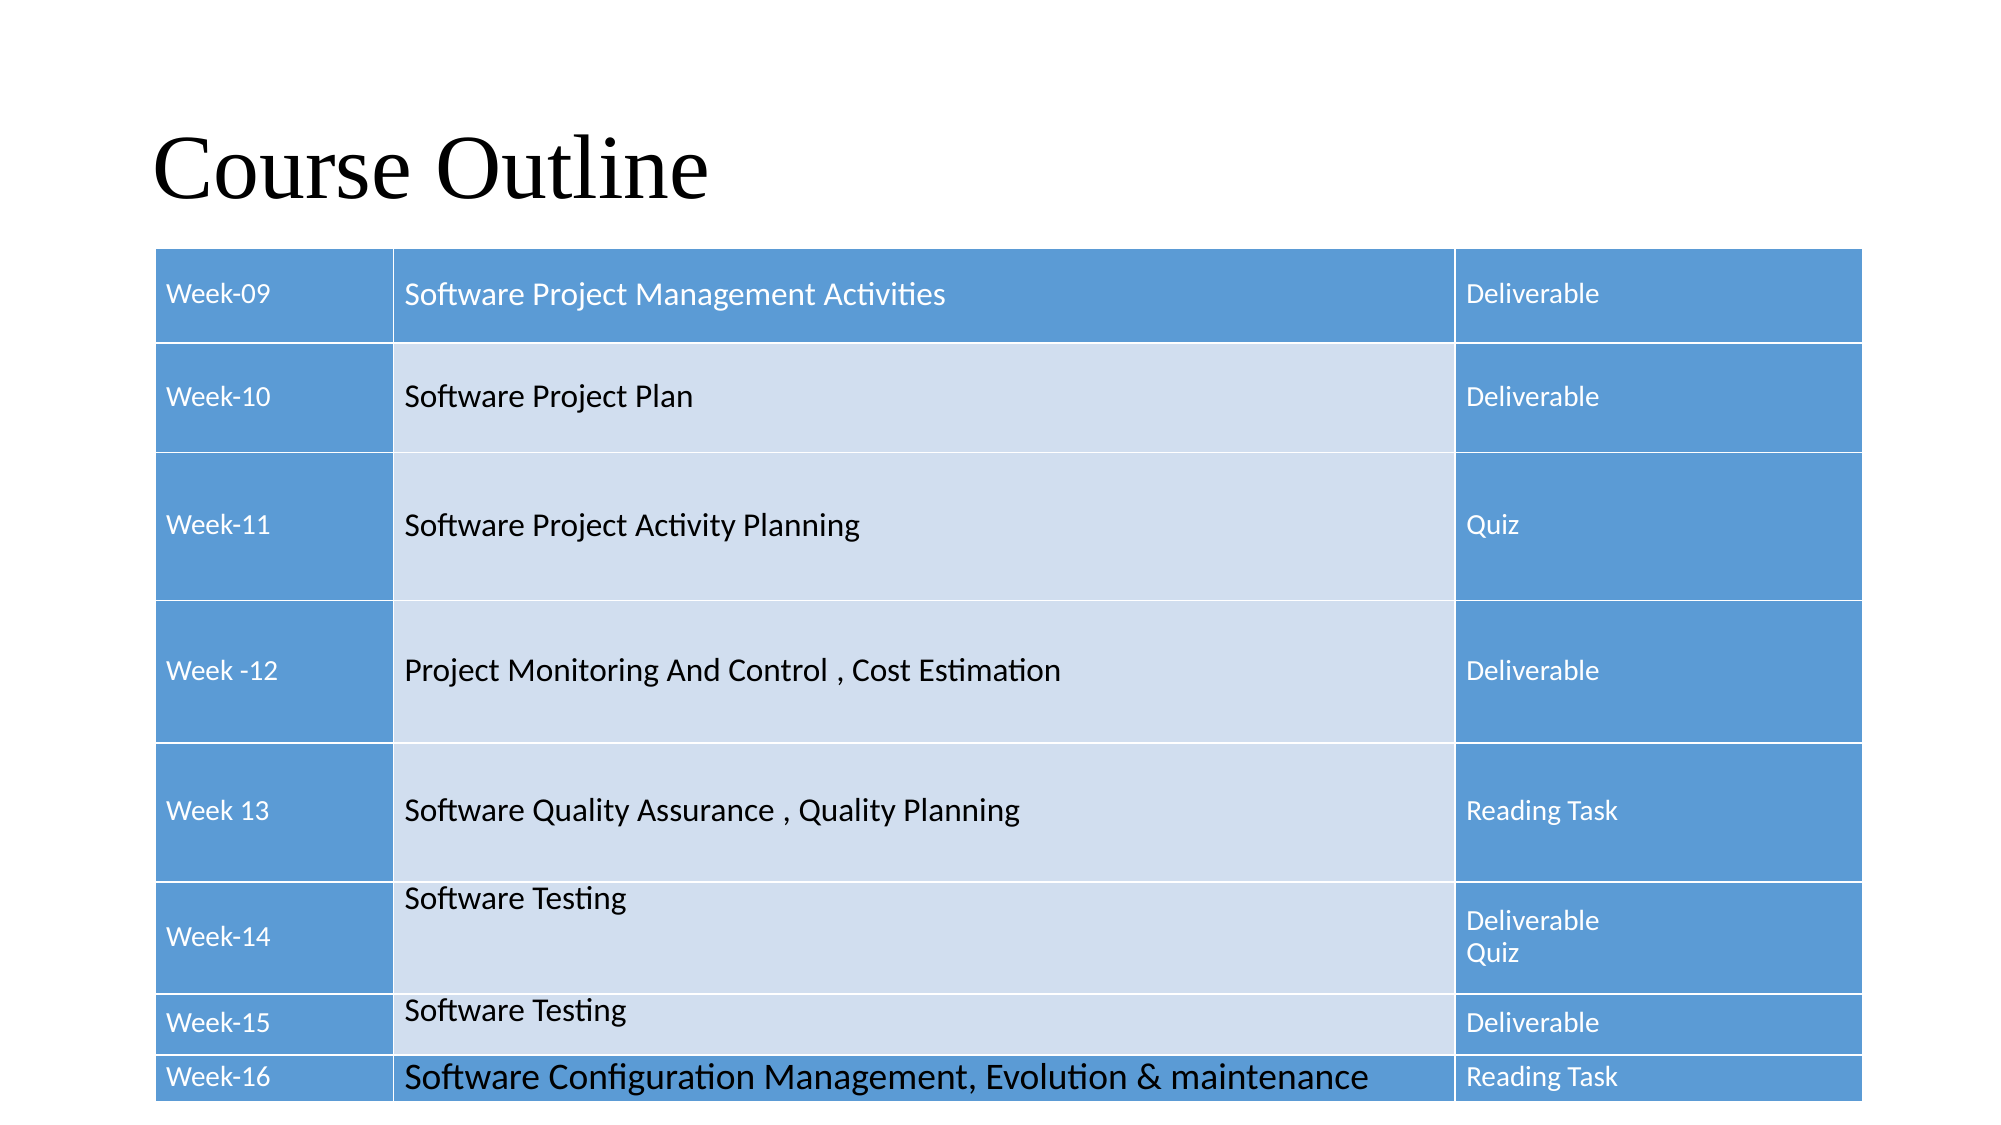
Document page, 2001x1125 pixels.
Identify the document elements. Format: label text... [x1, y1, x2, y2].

table_header Deliverable [1456, 249, 1862, 342]
table_cell Software Testing [394, 995, 1454, 1054]
table_cell Project Monitoring And Control , Cost Estimation [394, 601, 1454, 742]
table_cell Deliverable Quiz [1456, 883, 1862, 993]
table_cell Reading Task [1456, 1056, 1862, 1101]
table_cell Quiz [1456, 453, 1862, 600]
table_cell Week-15 [156, 995, 393, 1054]
table_cell Deliverable [1456, 601, 1862, 742]
table_cell Software Project Activity Planning [394, 453, 1454, 600]
table_cell Week-10 [156, 344, 393, 452]
table_cell Deliverable [1456, 995, 1862, 1054]
table_header Week-09 [156, 249, 393, 342]
table_cell Reading Task [1456, 744, 1862, 881]
title Course Outline [137, 59, 1863, 278]
table_cell Week-16 [156, 1056, 393, 1101]
table_cell Software Quality Assurance , Quality Planning [394, 744, 1454, 881]
table_cell Deliverable [1456, 344, 1862, 452]
table_cell Week 13 [156, 744, 393, 881]
table_cell Software Project Plan [394, 344, 1454, 452]
table_cell Software Configuration Management, Evolution & maintenance [394, 1056, 1454, 1101]
table_header Software Project Management Activities [394, 249, 1454, 342]
table_cell Week-14 [156, 883, 393, 993]
table_cell Software Testing [394, 883, 1454, 993]
table_cell Week -12 [156, 601, 393, 742]
table_cell Week-11 [156, 453, 393, 600]
